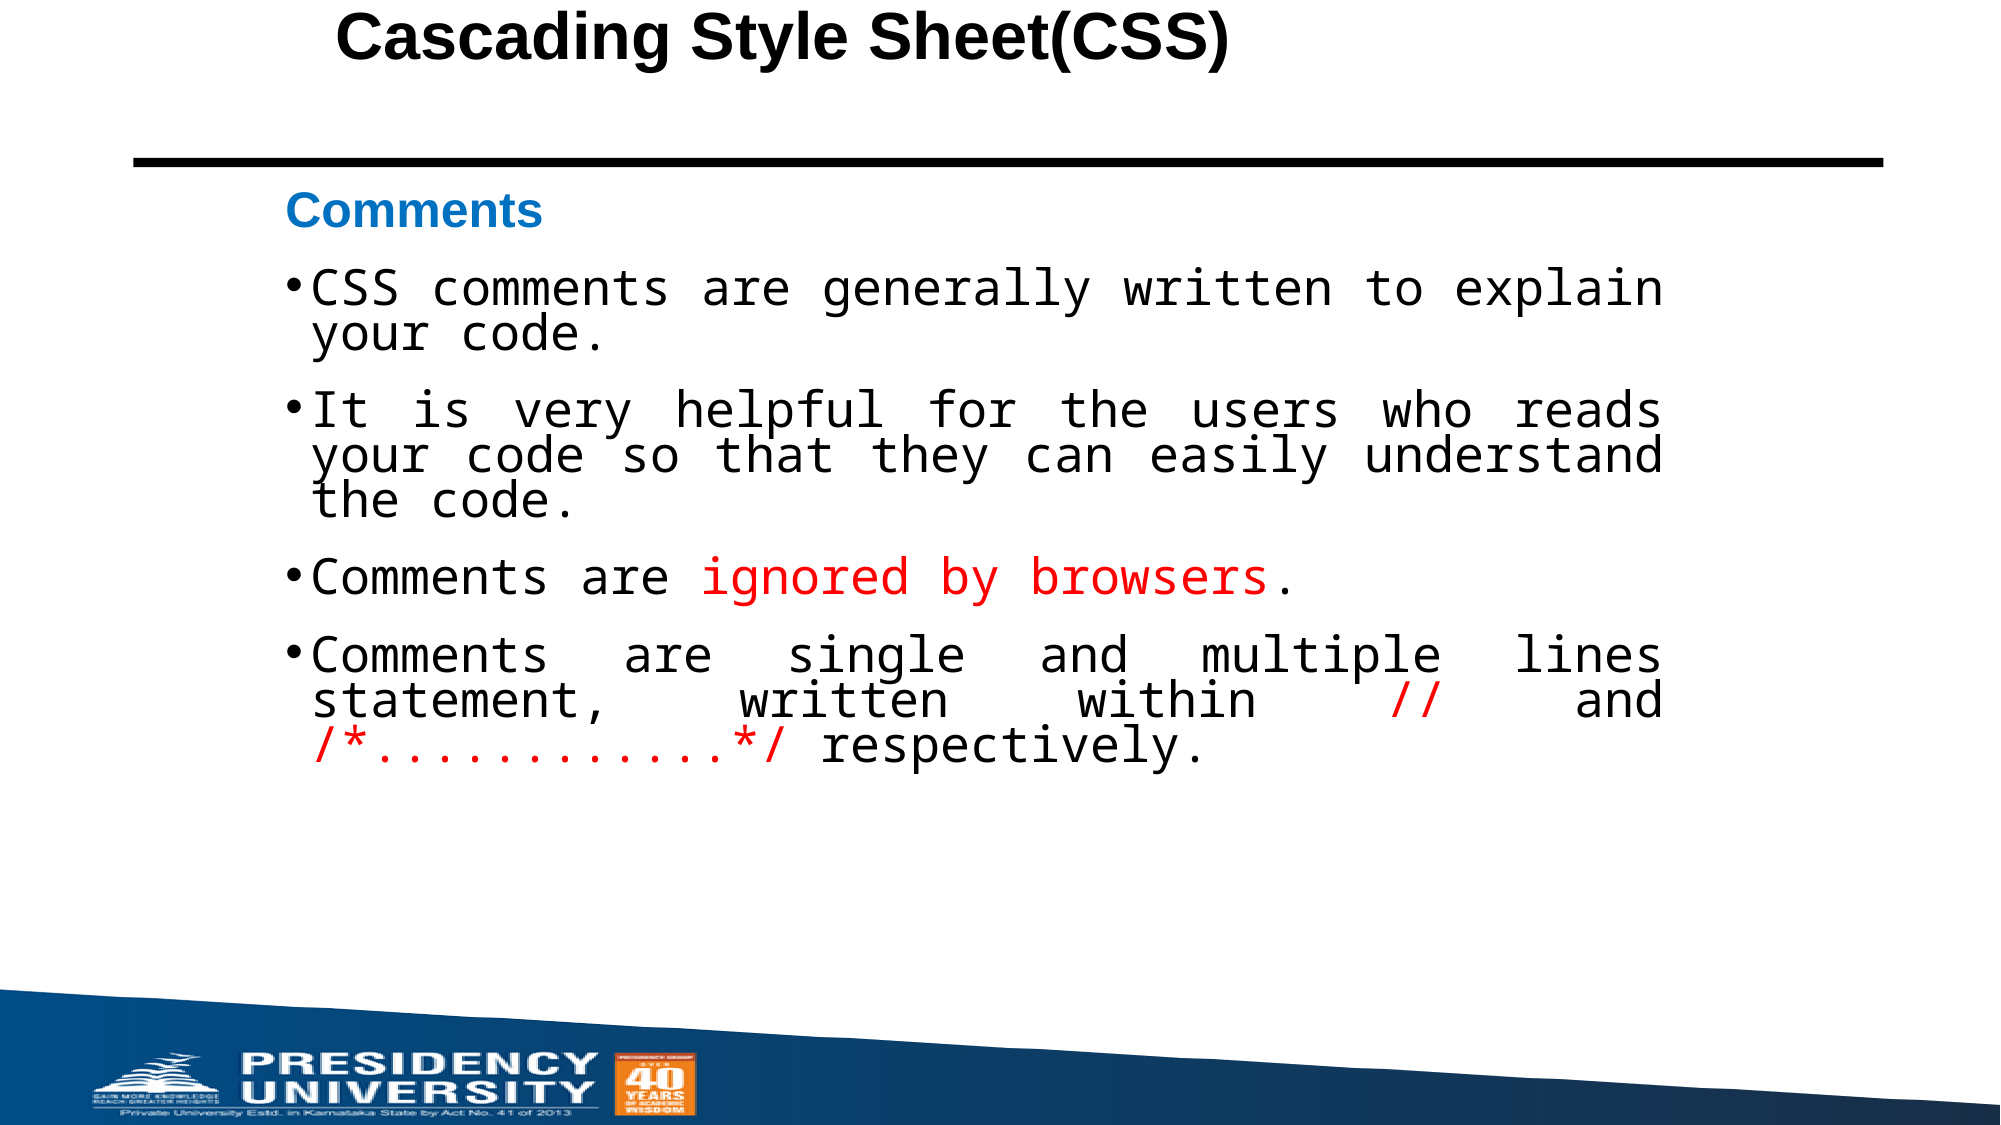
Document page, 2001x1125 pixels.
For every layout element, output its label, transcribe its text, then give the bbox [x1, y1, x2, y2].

list Comments CSS comments are generally written to explain your code. It is very helpful for the users who reads your code so that they can easily understand the code. Comments are ignored by browsers. Comments are single and multiple lines statement, written within // and /*............*/ respectively. [274, 186, 1676, 750]
title Cascading Style Sheet(CSS) [324, 0, 1251, 80]
picture [0, 987, 2000, 1125]
